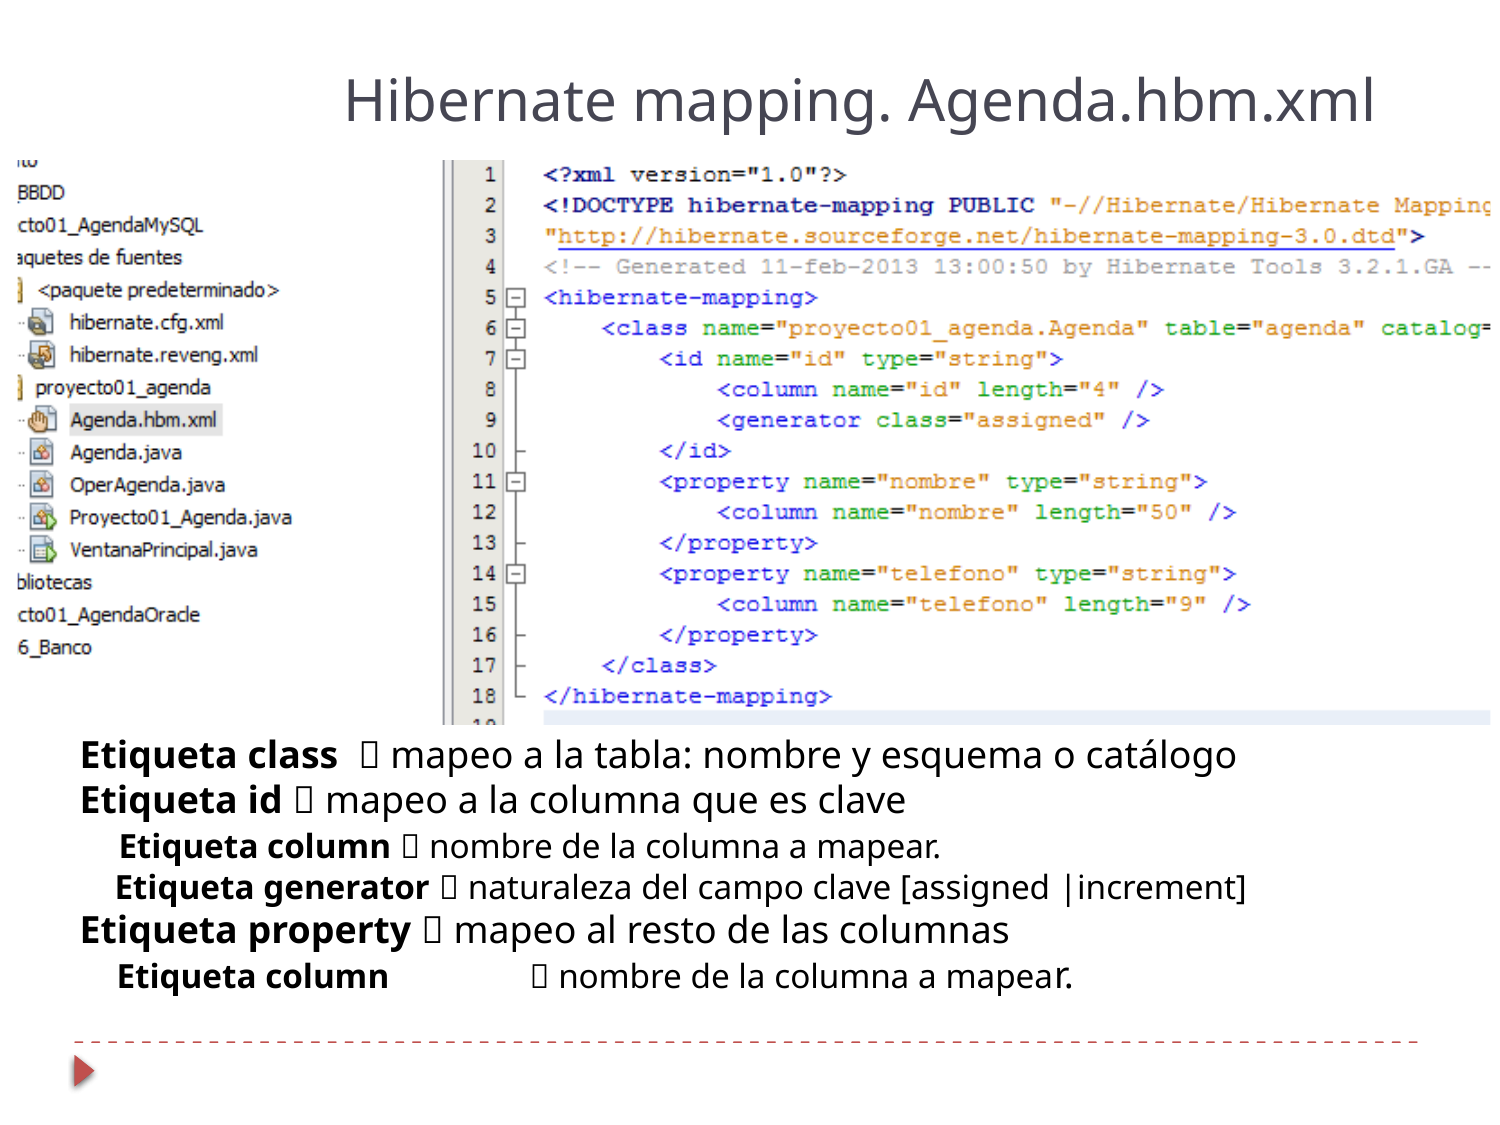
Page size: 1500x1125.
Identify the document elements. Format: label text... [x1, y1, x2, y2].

picture [17, 160, 1491, 725]
text_box Etiqueta class  mapeo a la tabla: nombre y esquema o catálogo Etiqueta id  mapeo a la columna que es clave Etiqueta column  nombre de la columna a mapear. Etiqueta generator  naturaleza del campo clave [assigned |increment] Etiqueta property  mapeo al resto de las columnas Etiqueta column  nombre de la columna a mapear. [64, 734, 1459, 1054]
text_box Hibernate mapping. Agenda.hbm.xml [41, 42, 1392, 141]
